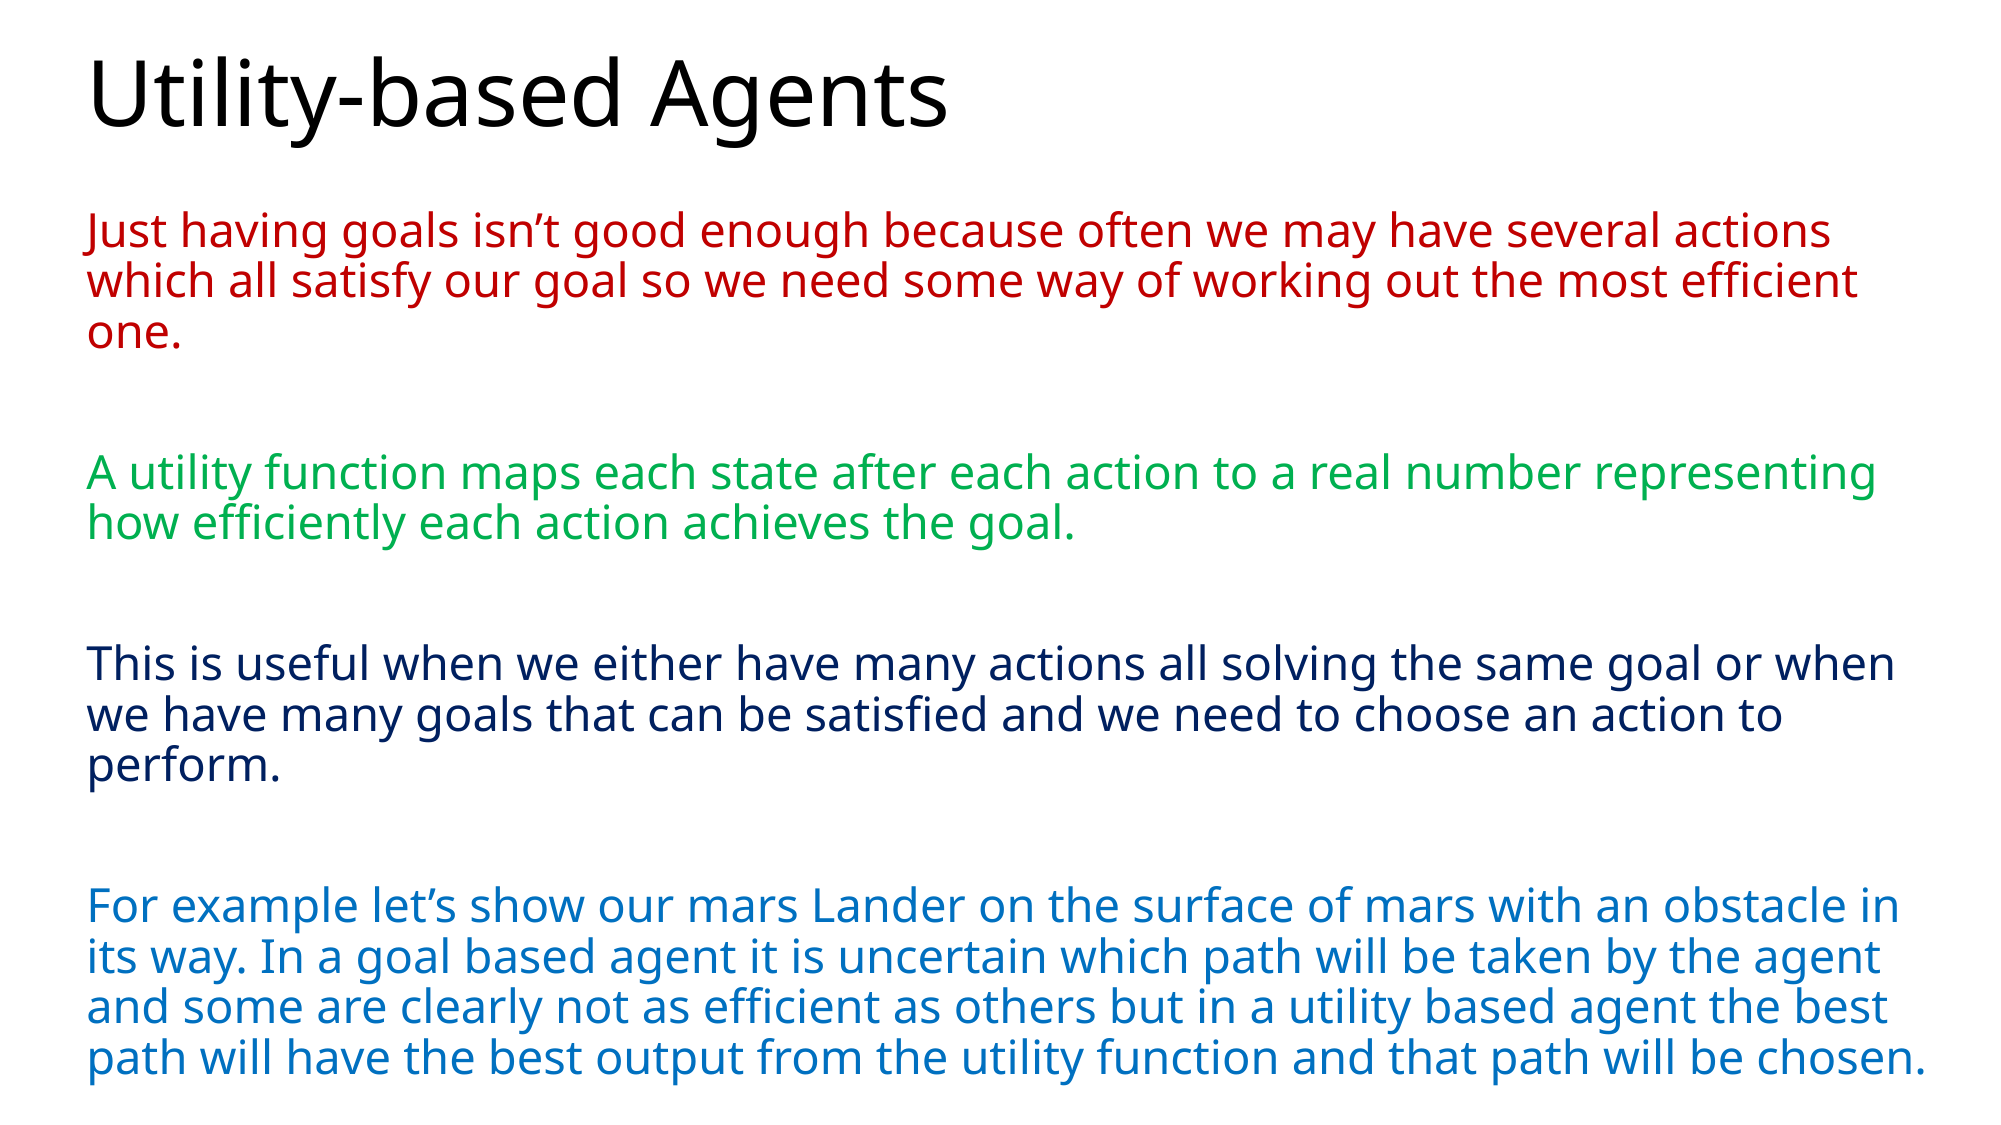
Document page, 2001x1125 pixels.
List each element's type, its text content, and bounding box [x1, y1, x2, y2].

list Just having goals isn’t good enough because often we may have several actions which all satisfy our goal so we need some way of working out the most efficient one. A utility function maps each state after each action to a real number representing how efficiently each action achieves the goal. This is useful when we either have many actions all solving the same goal or when we have many goals that can be satisfied and we need to choose an action to perform. For example let’s show our mars Lander on the surface of mars with an obstacle in its way. In a goal based agent it is uncertain which path will be taken by the agent and some are clearly not as efficient as others but in a utility based agent the best path will have the best output from the utility function and that path will be chosen. [71, 199, 1971, 1099]
title Utility-based Agents [71, 25, 1948, 169]
